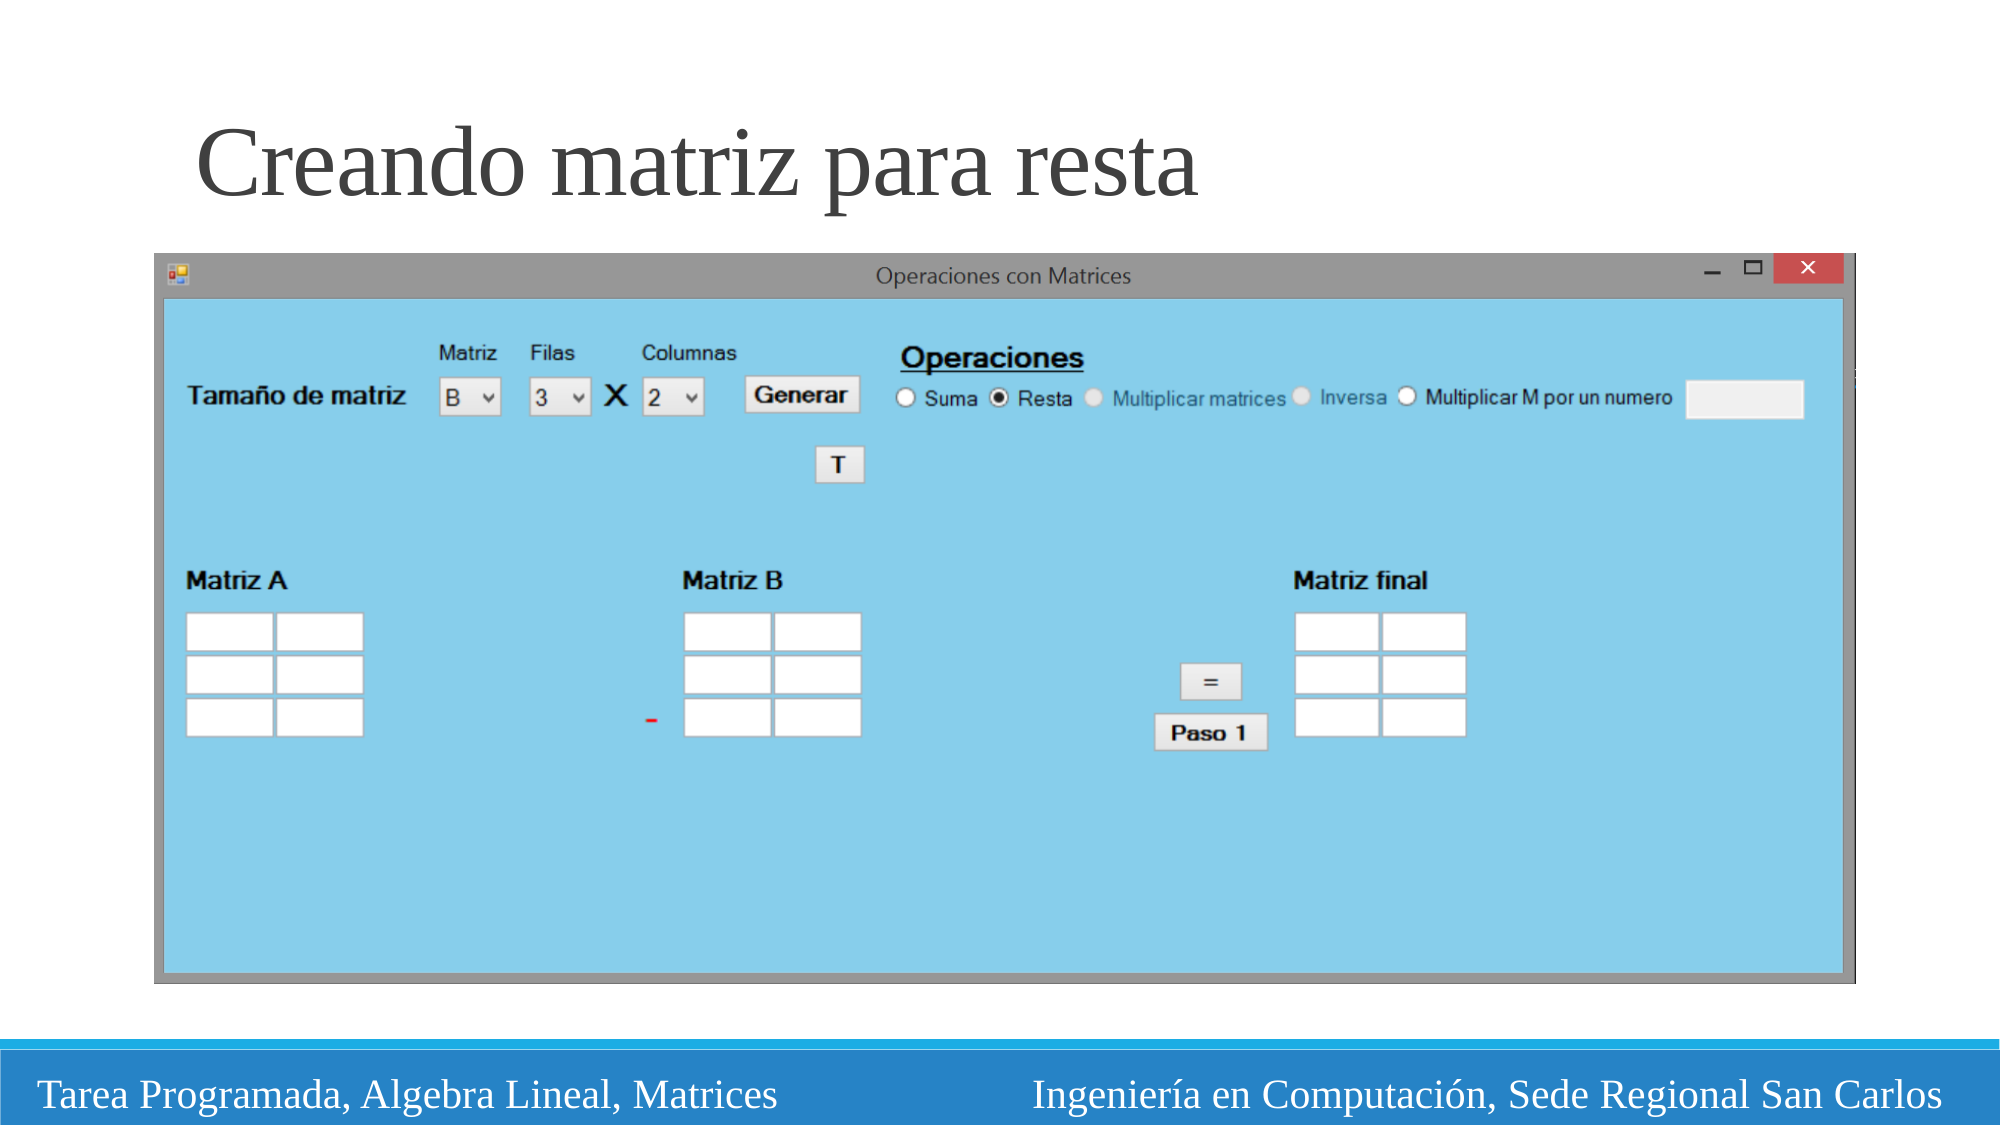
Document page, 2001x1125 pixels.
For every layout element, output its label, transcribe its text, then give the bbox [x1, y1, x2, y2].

picture [154, 252, 1856, 985]
text_box Tarea Programada, Algebra Lineal, Matrices [22, 1059, 794, 1125]
title Creando matriz para resta [180, 47, 1830, 224]
text_box Ingeniería en Computación, Sede Regional San Carlos [1017, 1059, 1977, 1125]
